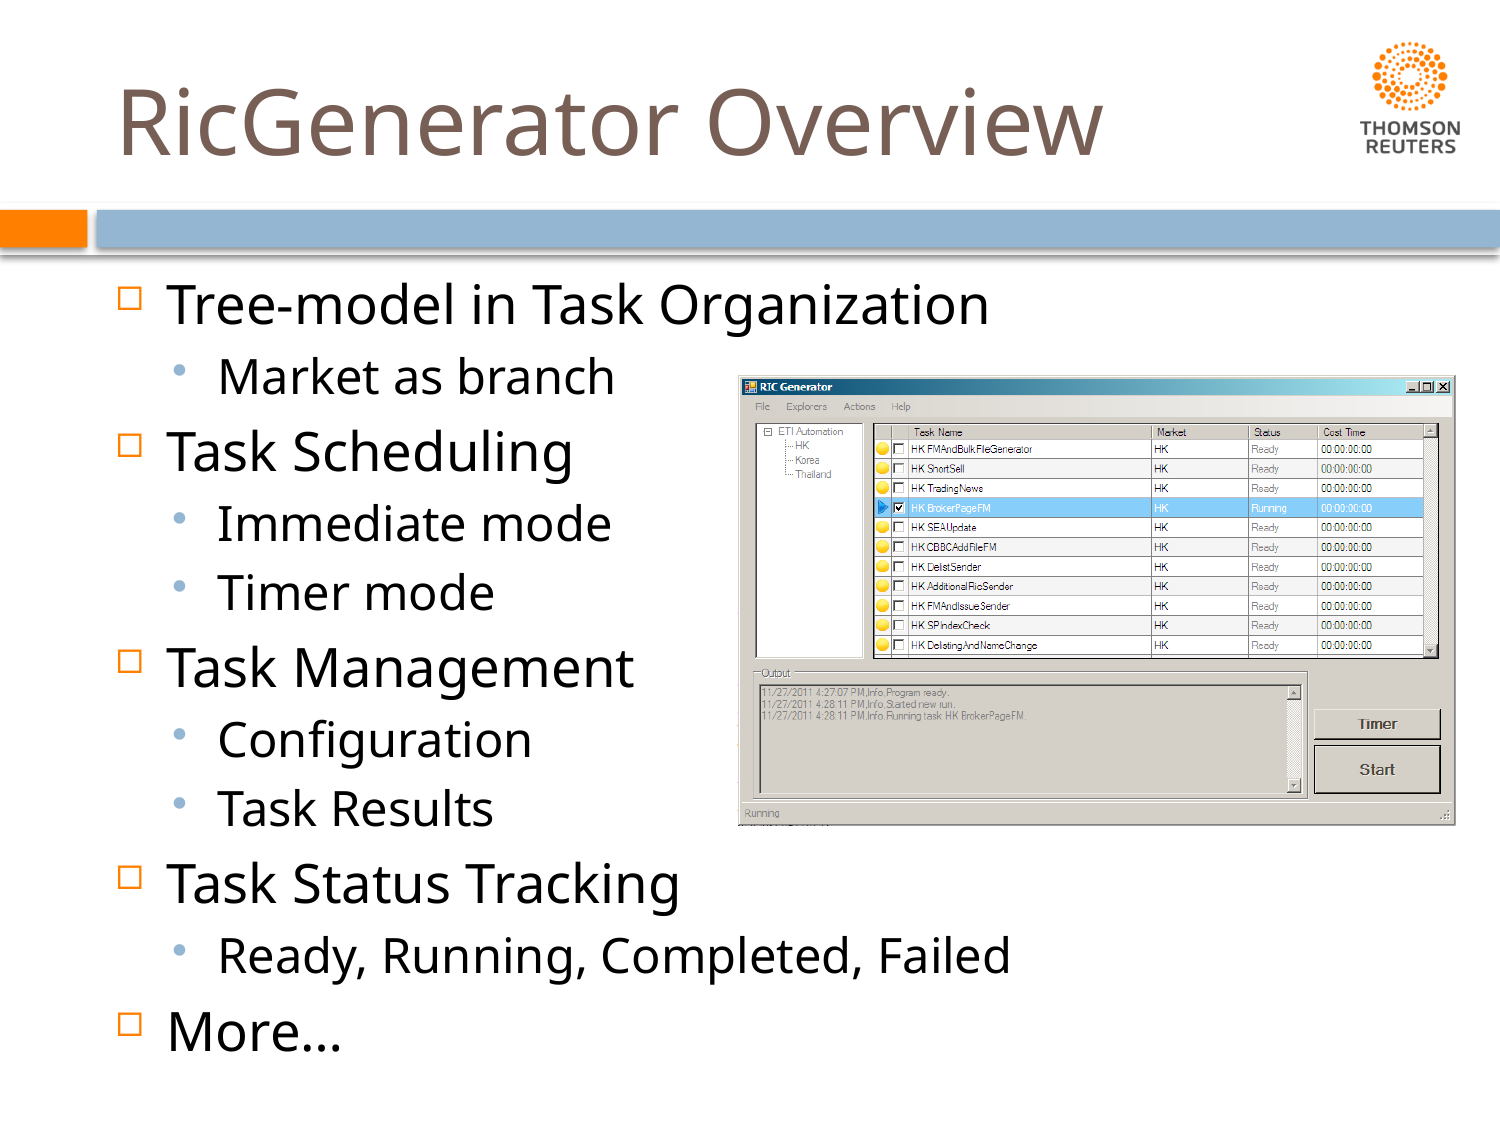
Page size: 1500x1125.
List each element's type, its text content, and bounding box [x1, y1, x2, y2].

title RicGenerator Overview [100, 37, 1439, 201]
picture [737, 374, 1456, 827]
picture [1337, 24, 1483, 170]
list Tree-model in Task Organization Market as branch Task Scheduling Immediate mode Timer mode Task Management Configuration Task Results Task Status Tracking Ready, Running, Completed, Failed More… [100, 262, 1413, 1076]
